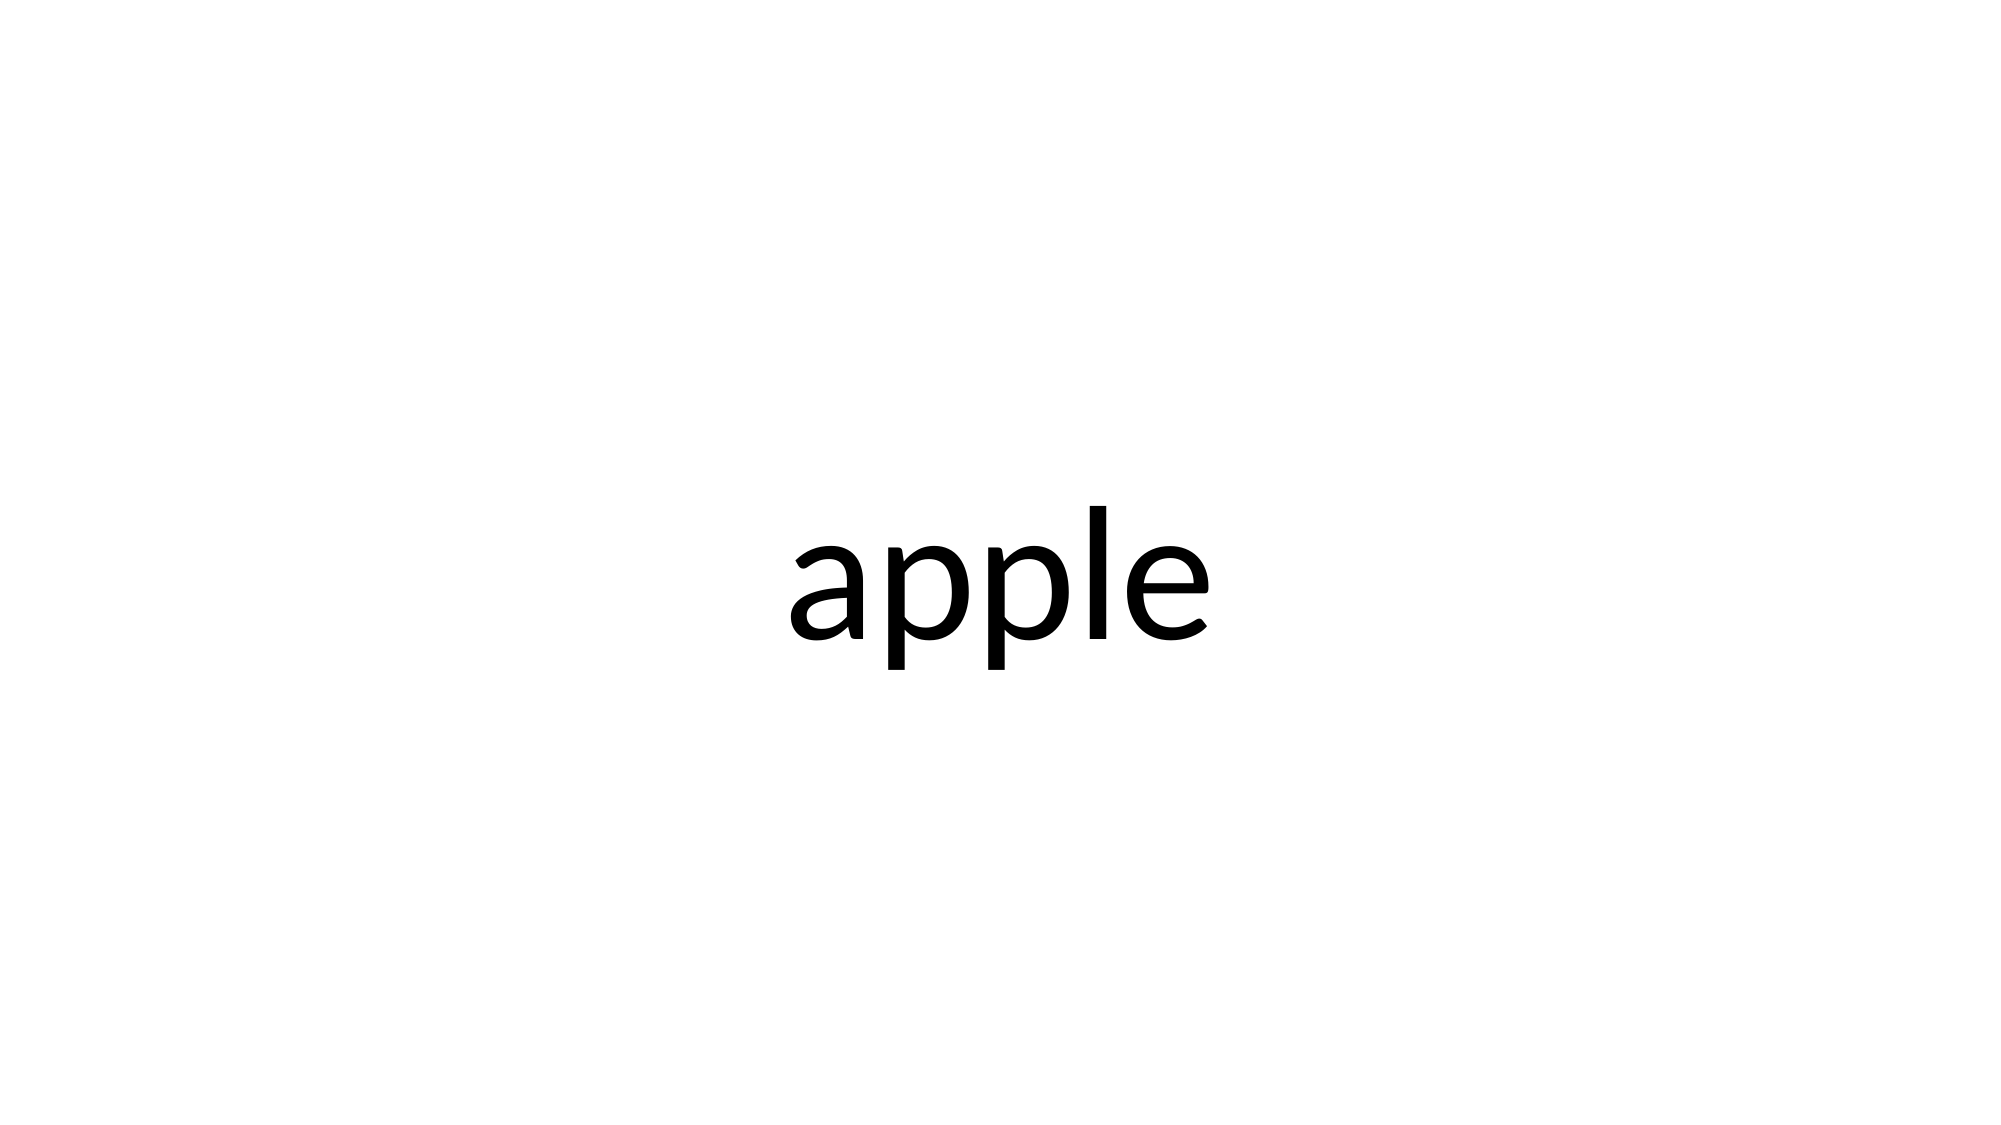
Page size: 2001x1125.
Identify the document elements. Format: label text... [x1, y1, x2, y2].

text_box apple [549, 111, 1451, 1013]
